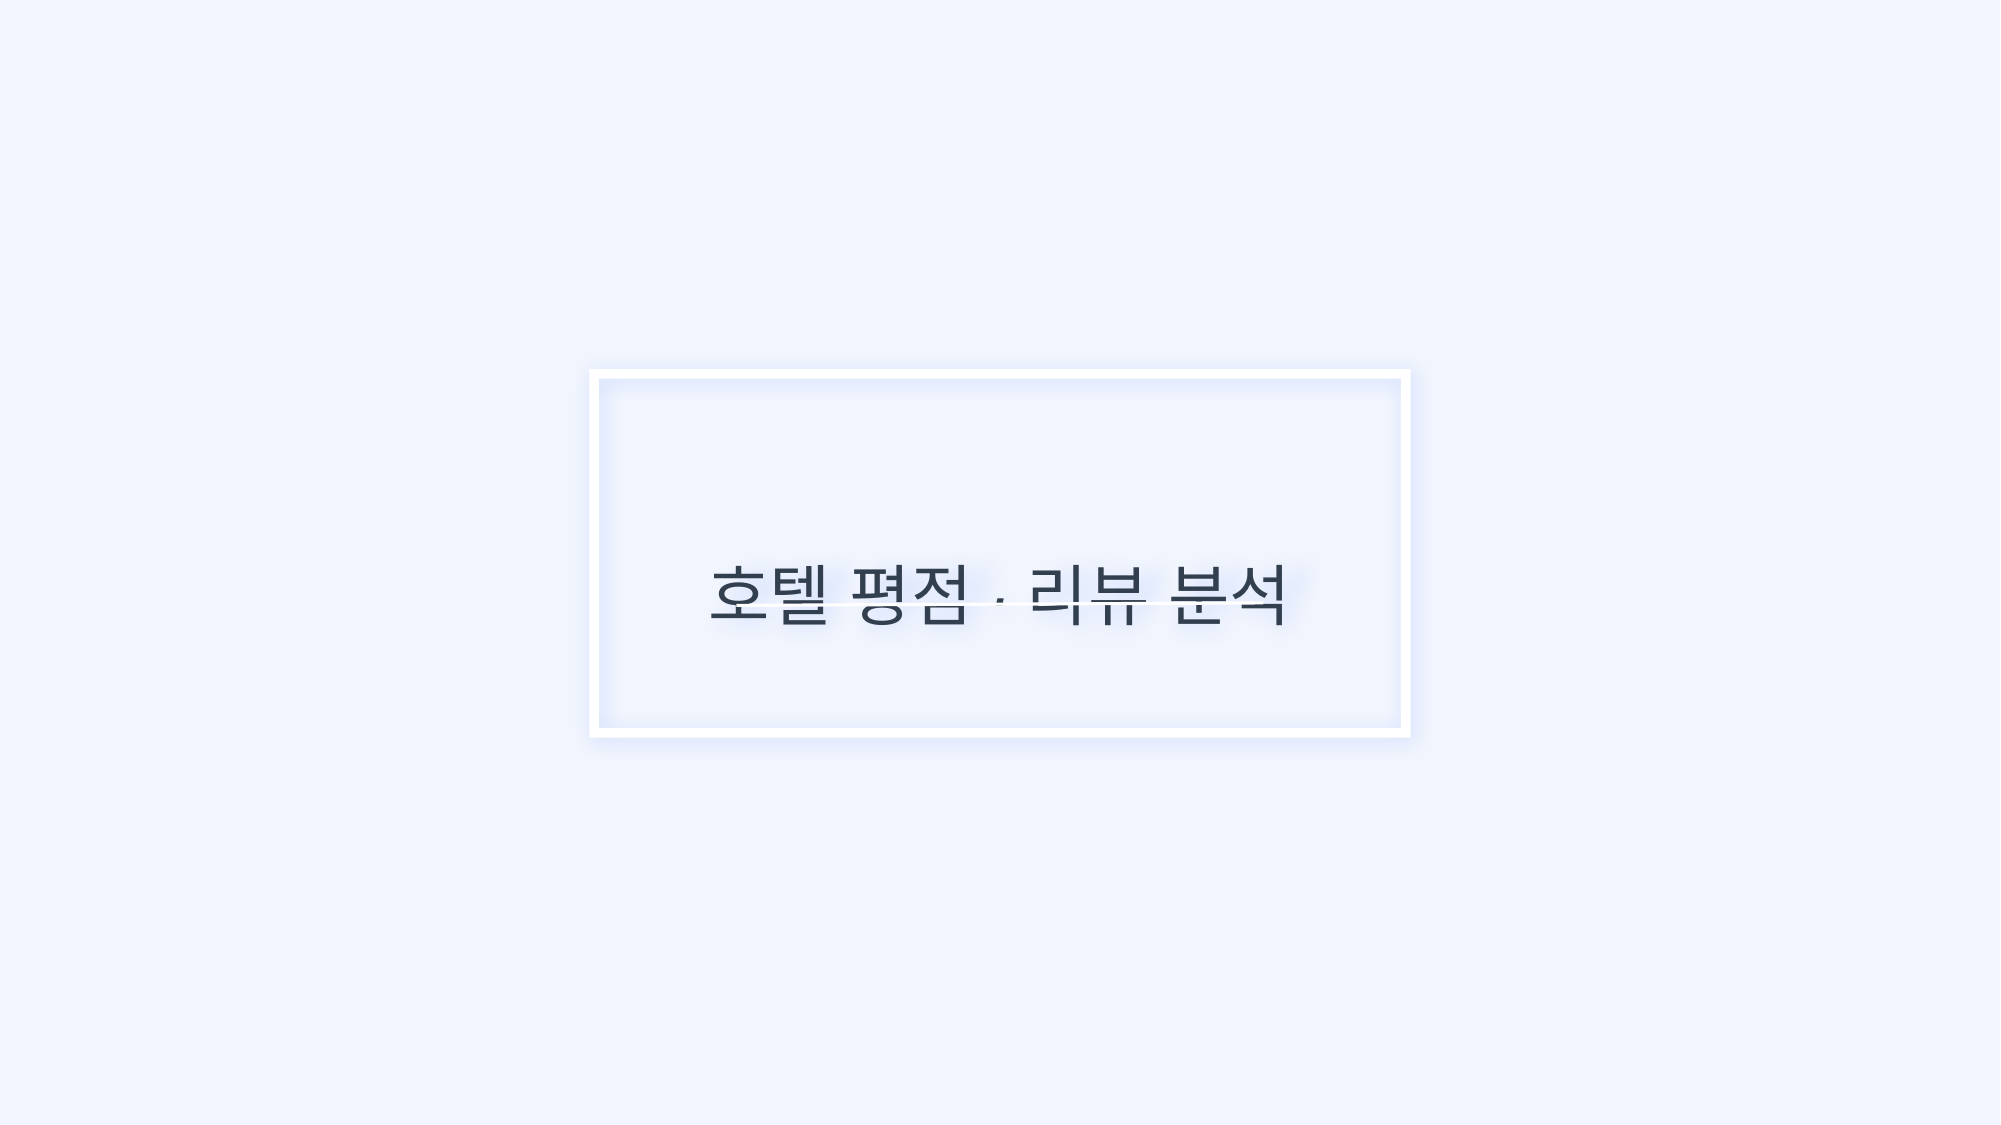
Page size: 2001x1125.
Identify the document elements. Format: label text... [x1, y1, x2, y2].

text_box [736, 602, 1264, 606]
text_box 호텔 평점·리뷰 분석 [589, 369, 1411, 738]
